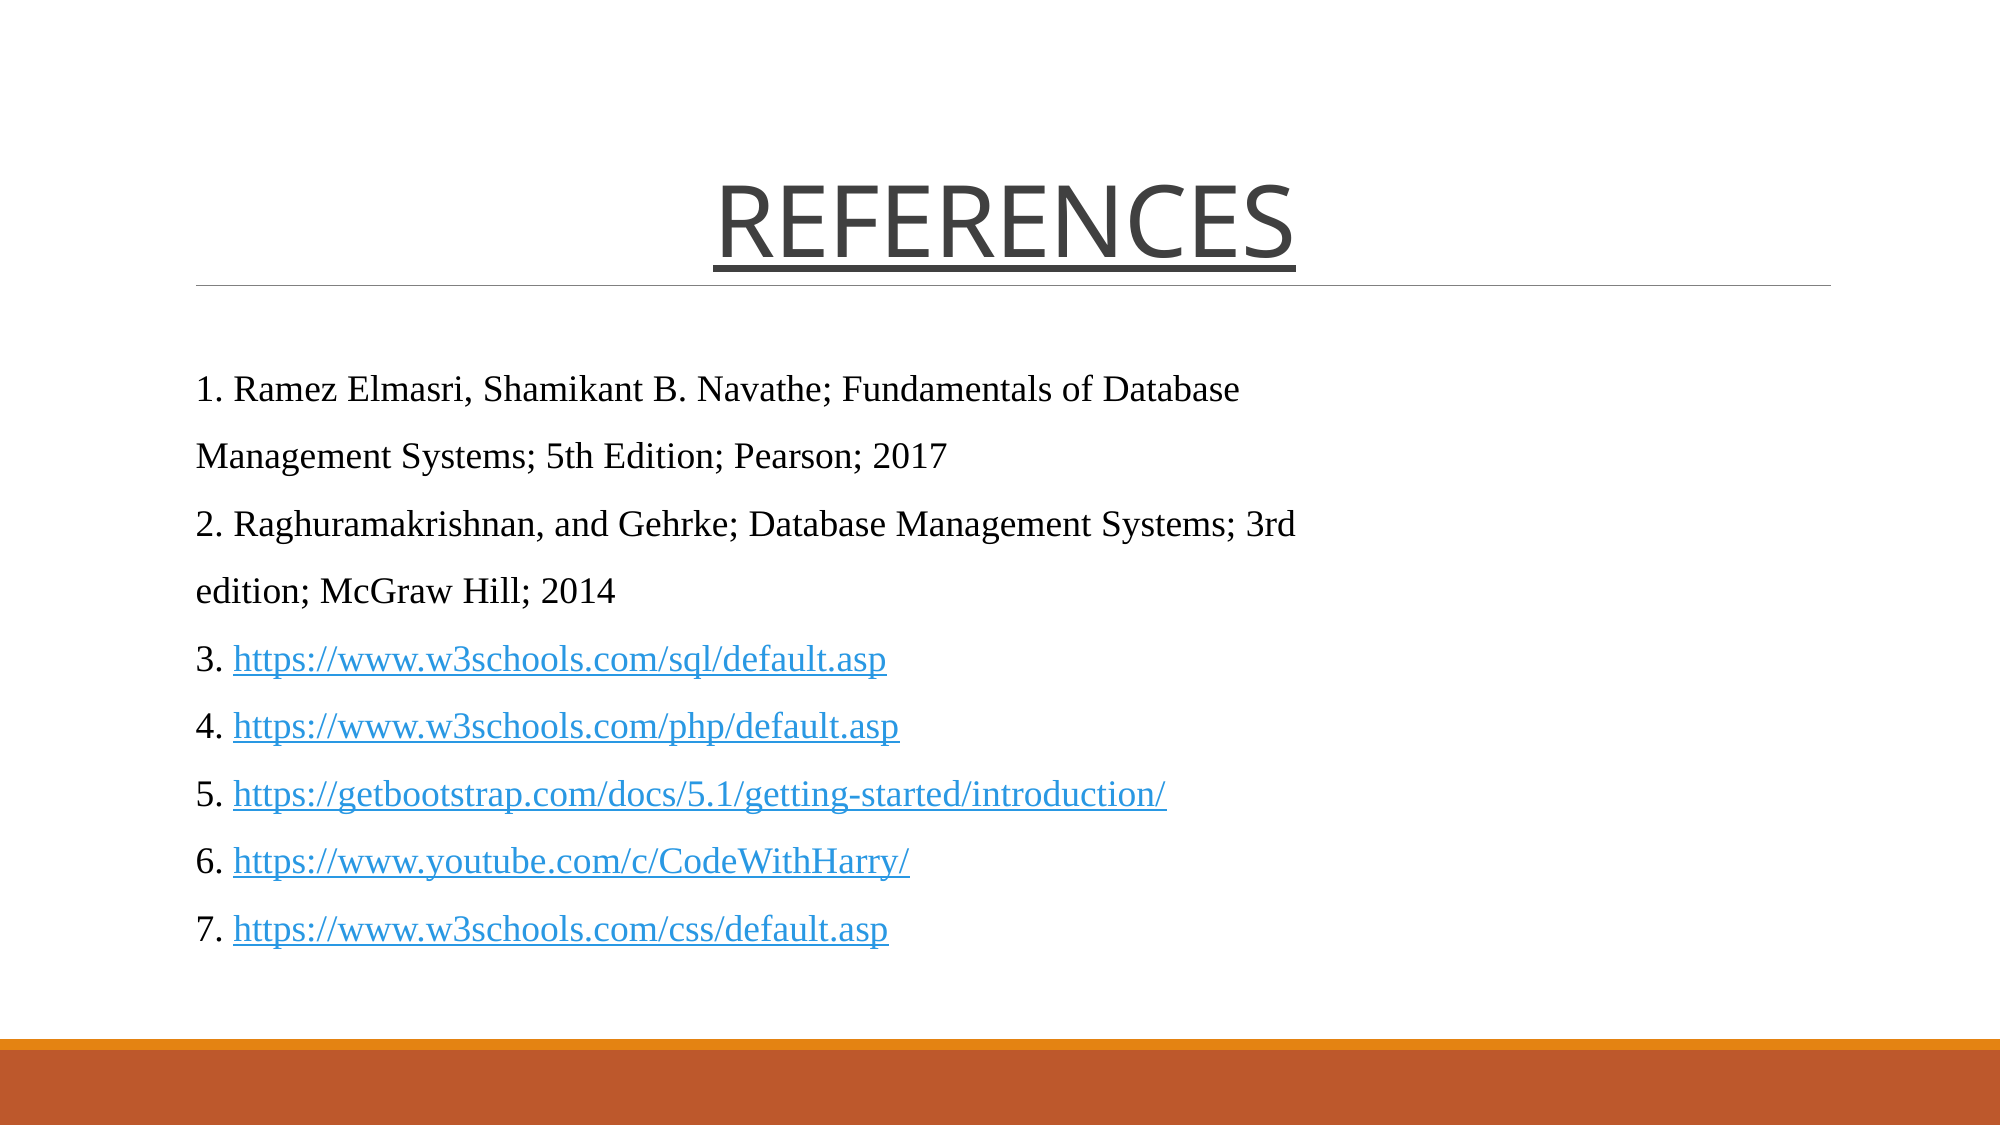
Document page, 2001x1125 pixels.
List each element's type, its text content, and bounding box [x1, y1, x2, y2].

text_box 1. Ramez Elmasri, Shamikant B. Navathe; Fundamentals of Database Management Systems; 5th Edition; Pearson; 2017 2. Raghuramakrishnan, and Gehrke; Database Management Systems; 3rd edition; McGraw Hill; 2014 3. https://www.w3schools.com/sql/default.asp 4. https://www.w3schools.com/php/default.asp 5. https://getbootstrap.com/docs/5.1/getting-started/introduction/ 6. https://www.youtube.com/c/CodeWithHarry/ 7. https://www.w3schools.com/css/default.asp [180, 333, 1409, 957]
title REFERENCES [180, 47, 1830, 285]
